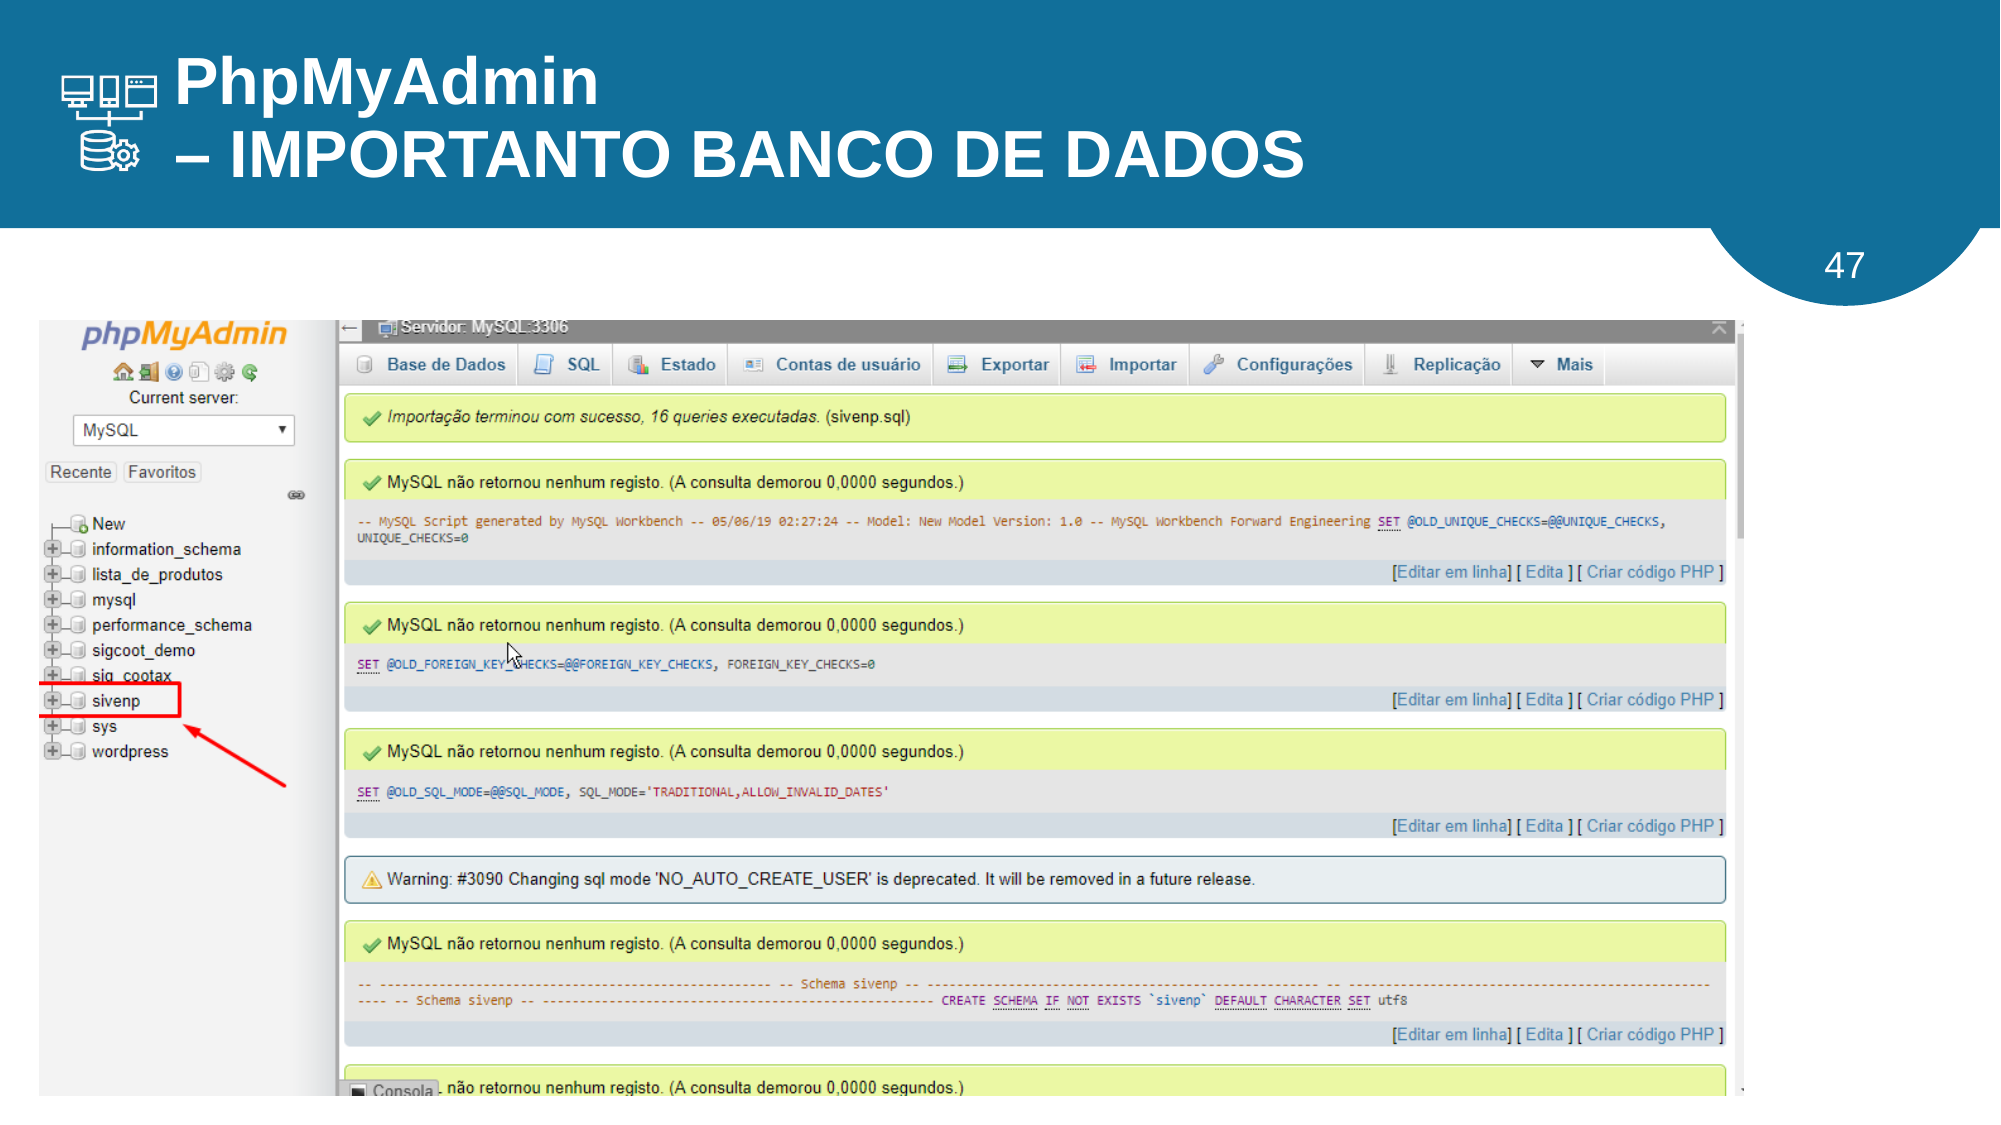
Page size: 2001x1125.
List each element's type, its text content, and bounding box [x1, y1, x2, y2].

picture [39, 320, 1744, 1096]
text_box [1709, 229, 1981, 307]
title PhpMyAdmin – IMPORTANTO BANCO DE DADOS [159, 10, 2000, 229]
text_box 47 [1809, 233, 1881, 294]
text_box [0, 0, 2000, 229]
picture [58, 72, 160, 174]
